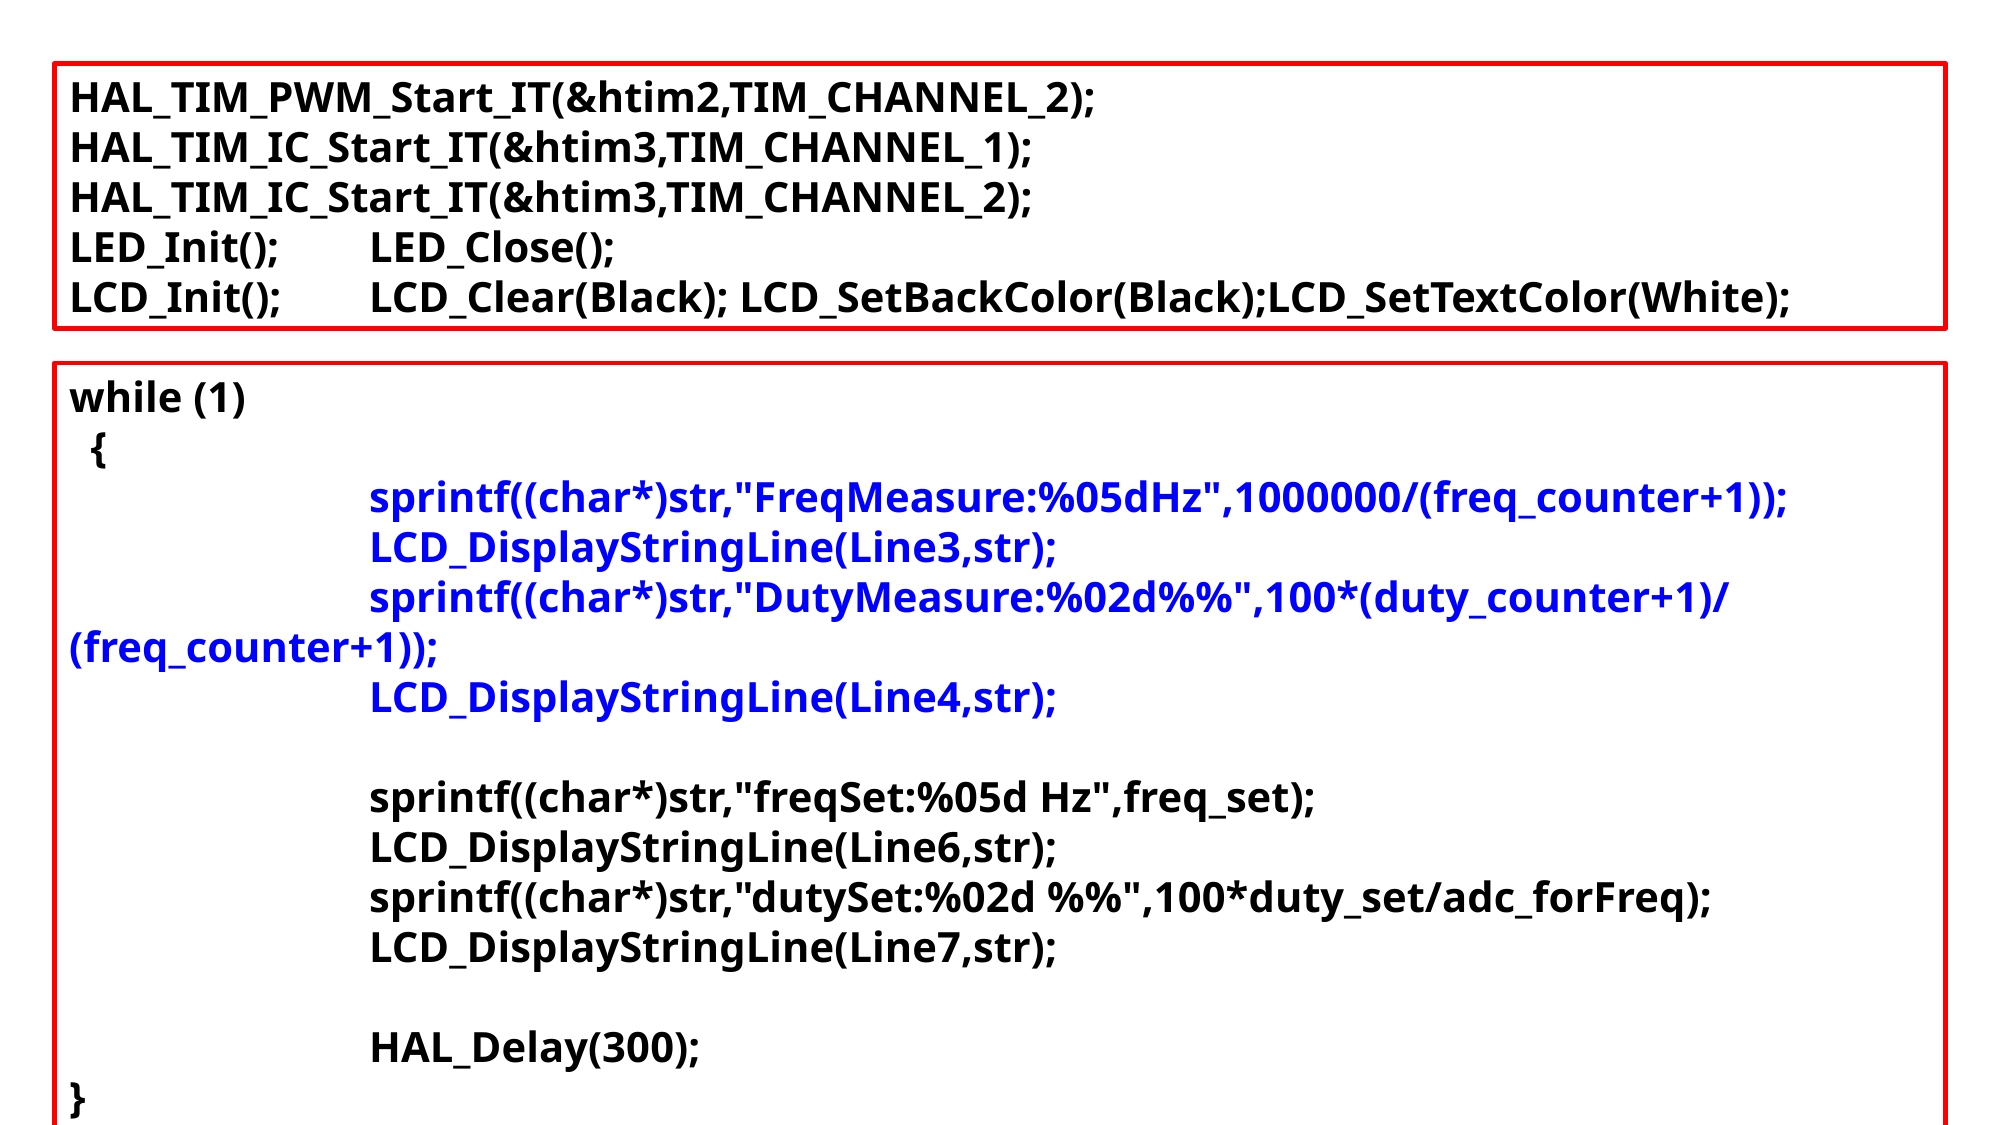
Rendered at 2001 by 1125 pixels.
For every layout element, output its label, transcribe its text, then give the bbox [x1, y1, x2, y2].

text_box while (1) { sprintf((char*)str,"FreqMeasure:%05dHz",1000000/(freq_counter+1)); LCD_DisplayStringLine(Line3,str); sprintf((char*)str,"DutyMeasure:%02d%%",100*(duty_counter+1)/(freq_counter+1)); LCD_DisplayStringLine(Line4,str); sprintf((char*)str,"freqSet:%05d Hz",freq_set); LCD_DisplayStringLine(Line6,str); sprintf((char*)str,"dutySet:%02d %%",100*duty_set/adc_forFreq); LCD_DisplayStringLine(Line7,str); HAL_Delay(300); } [54, 363, 1946, 1125]
text_box HAL_TIM_PWM_Start_IT(&htim2,TIM_CHANNEL_2); HAL_TIM_IC_Start_IT(&htim3,TIM_CHANNEL_1); HAL_TIM_IC_Start_IT(&htim3,TIM_CHANNEL_2); LED_Init(); LED_Close(); LCD_Init(); LCD_Clear(Black); LCD_SetBackColor(Black);LCD_SetTextColor(White); [54, 63, 1946, 329]
